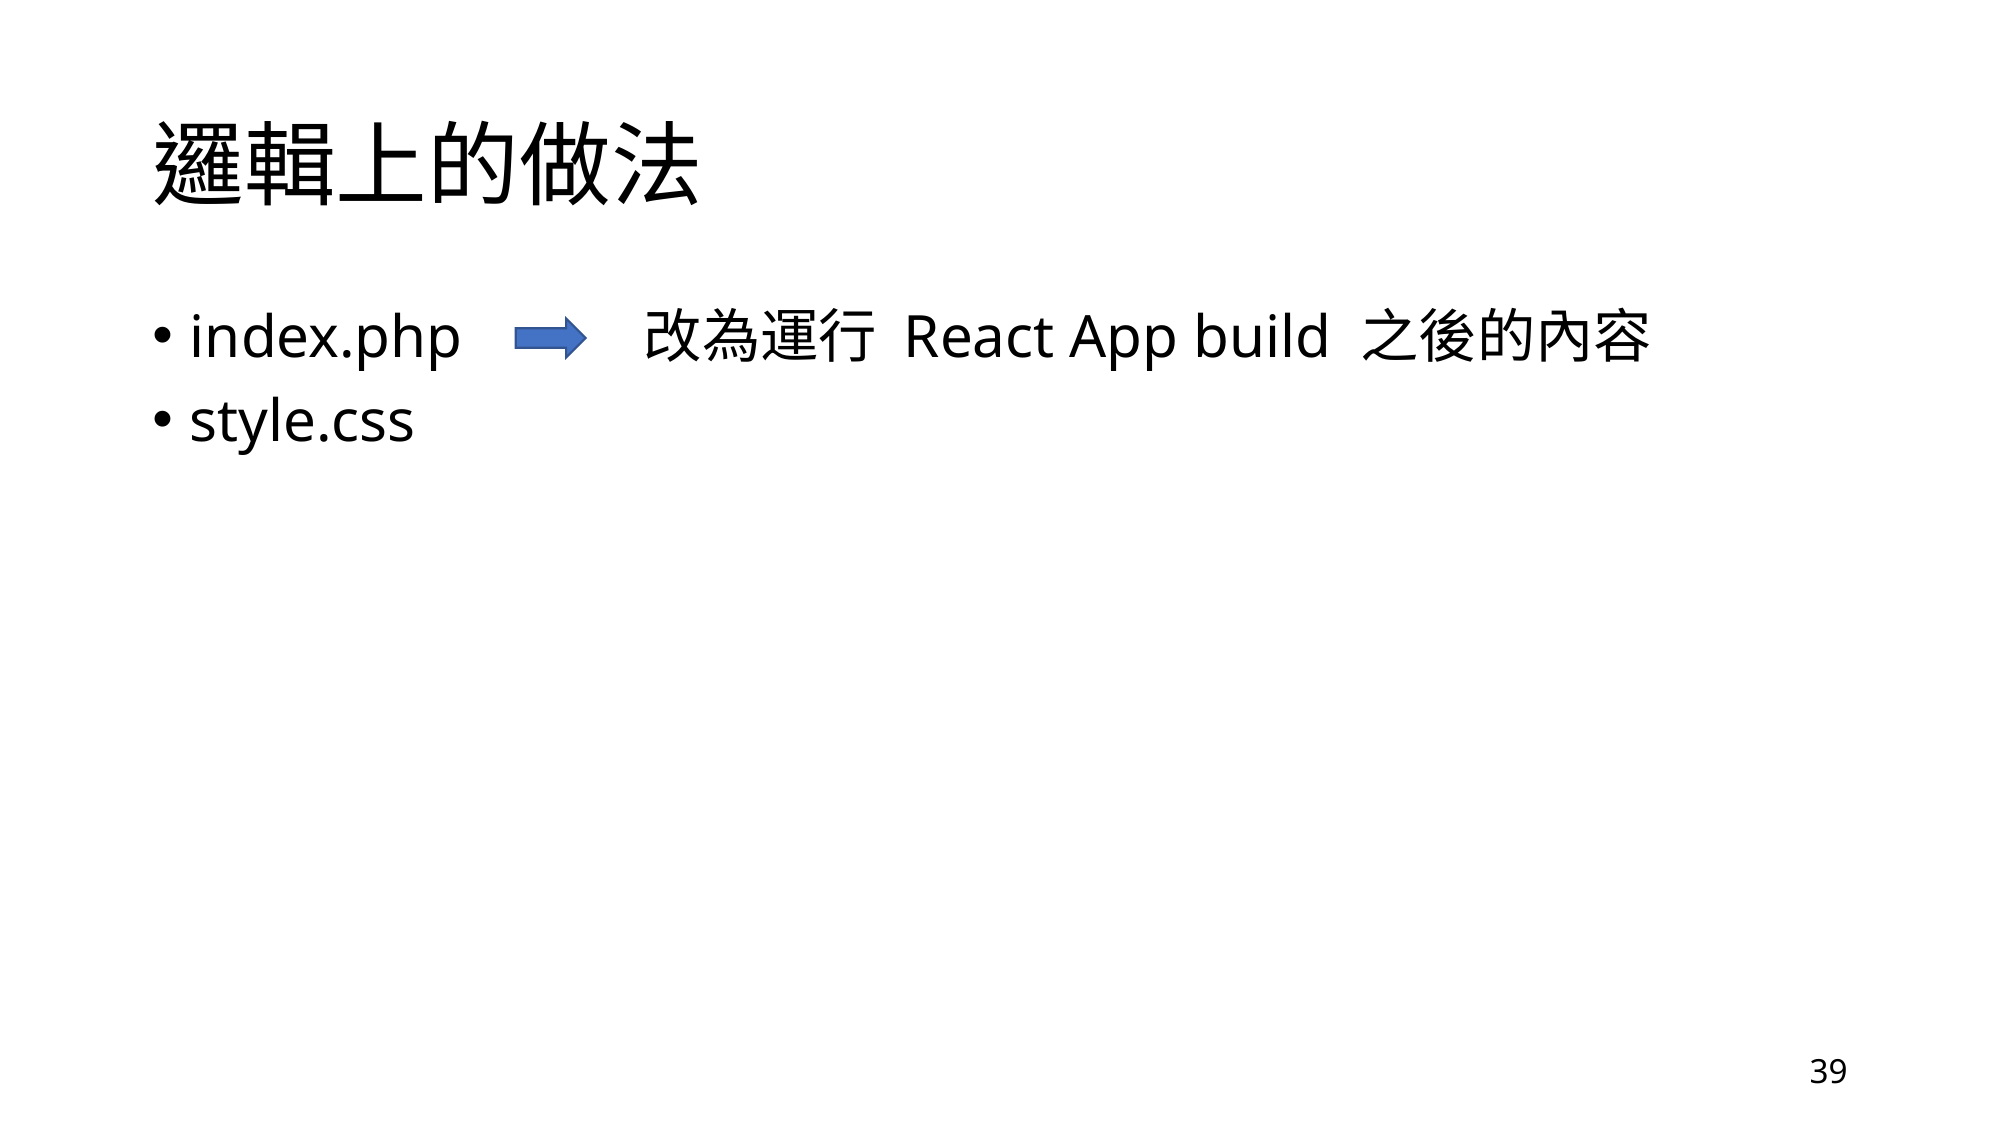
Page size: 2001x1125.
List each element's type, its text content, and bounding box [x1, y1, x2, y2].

text_box [514, 315, 588, 361]
slide_number 39 [1412, 1042, 1863, 1103]
title 邏輯上的做法 [137, 59, 1863, 278]
list index.php 改為運行 React App build 之後的內容 style.css [137, 299, 1863, 1014]
